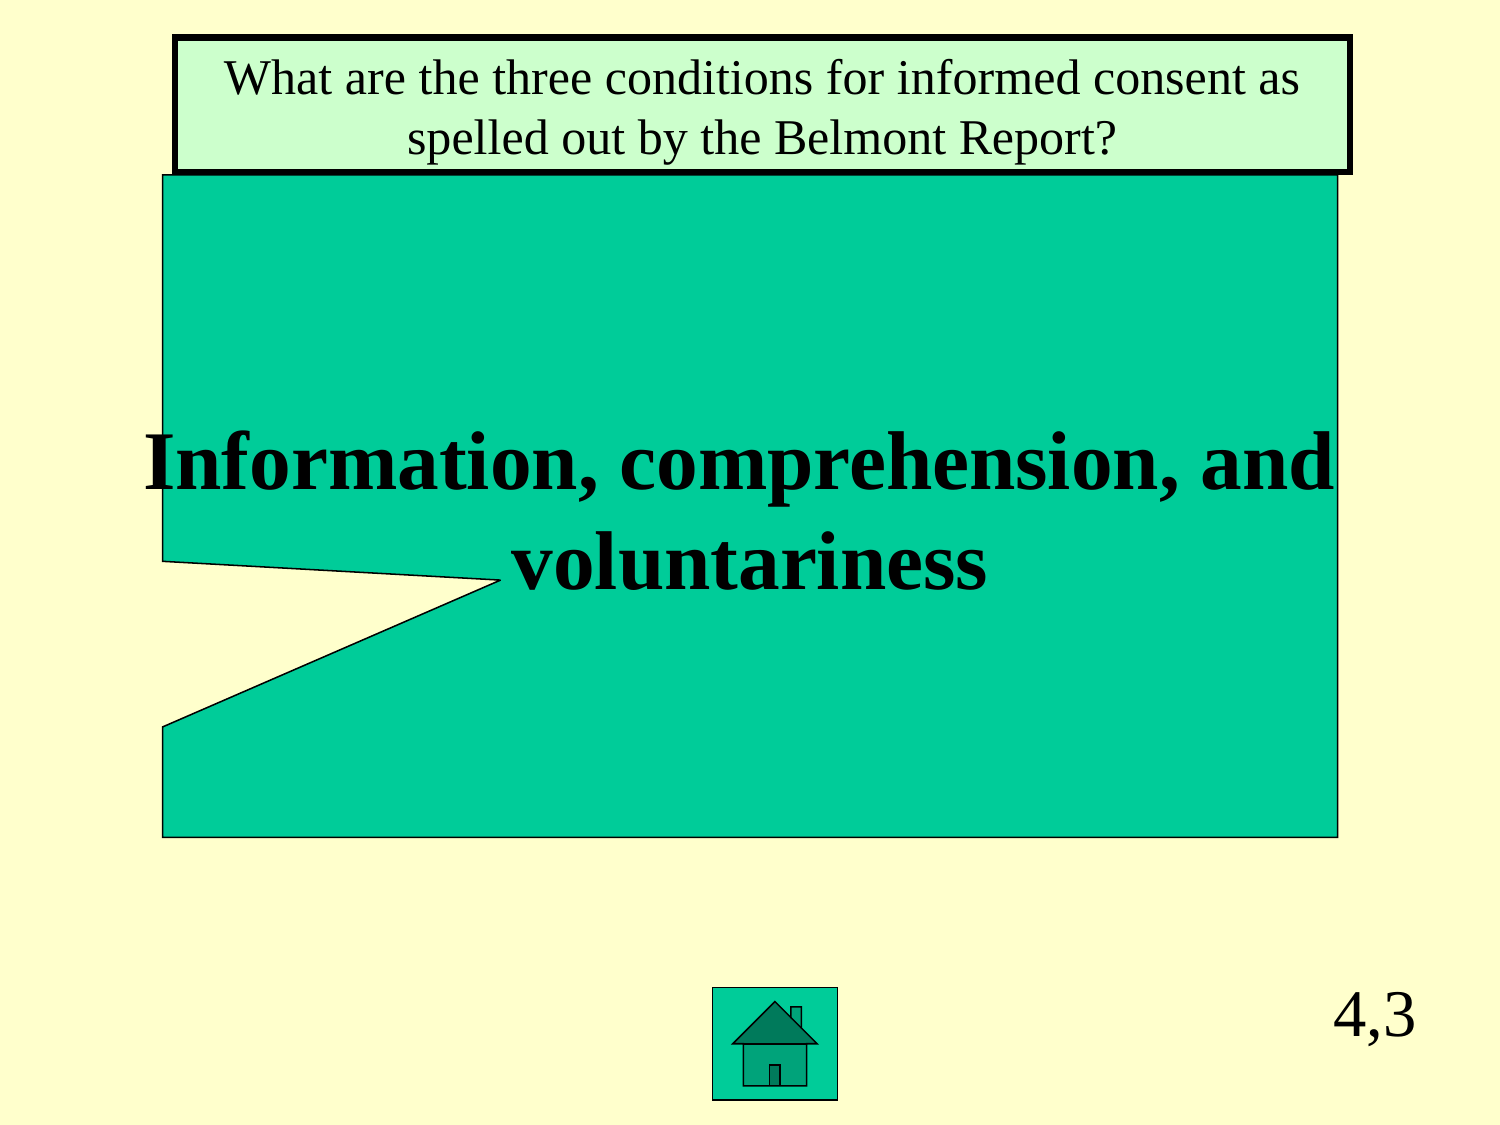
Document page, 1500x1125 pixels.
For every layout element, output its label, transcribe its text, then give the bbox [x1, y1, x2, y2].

text_box Information, comprehension, and voluntariness [162, 174, 1338, 838]
text_box What are the three conditions for informed consent as spelled out by the Belmont Report? [174, 37, 1350, 173]
subtitle 4,3 [1249, 962, 1500, 1125]
text_box [712, 987, 838, 1101]
